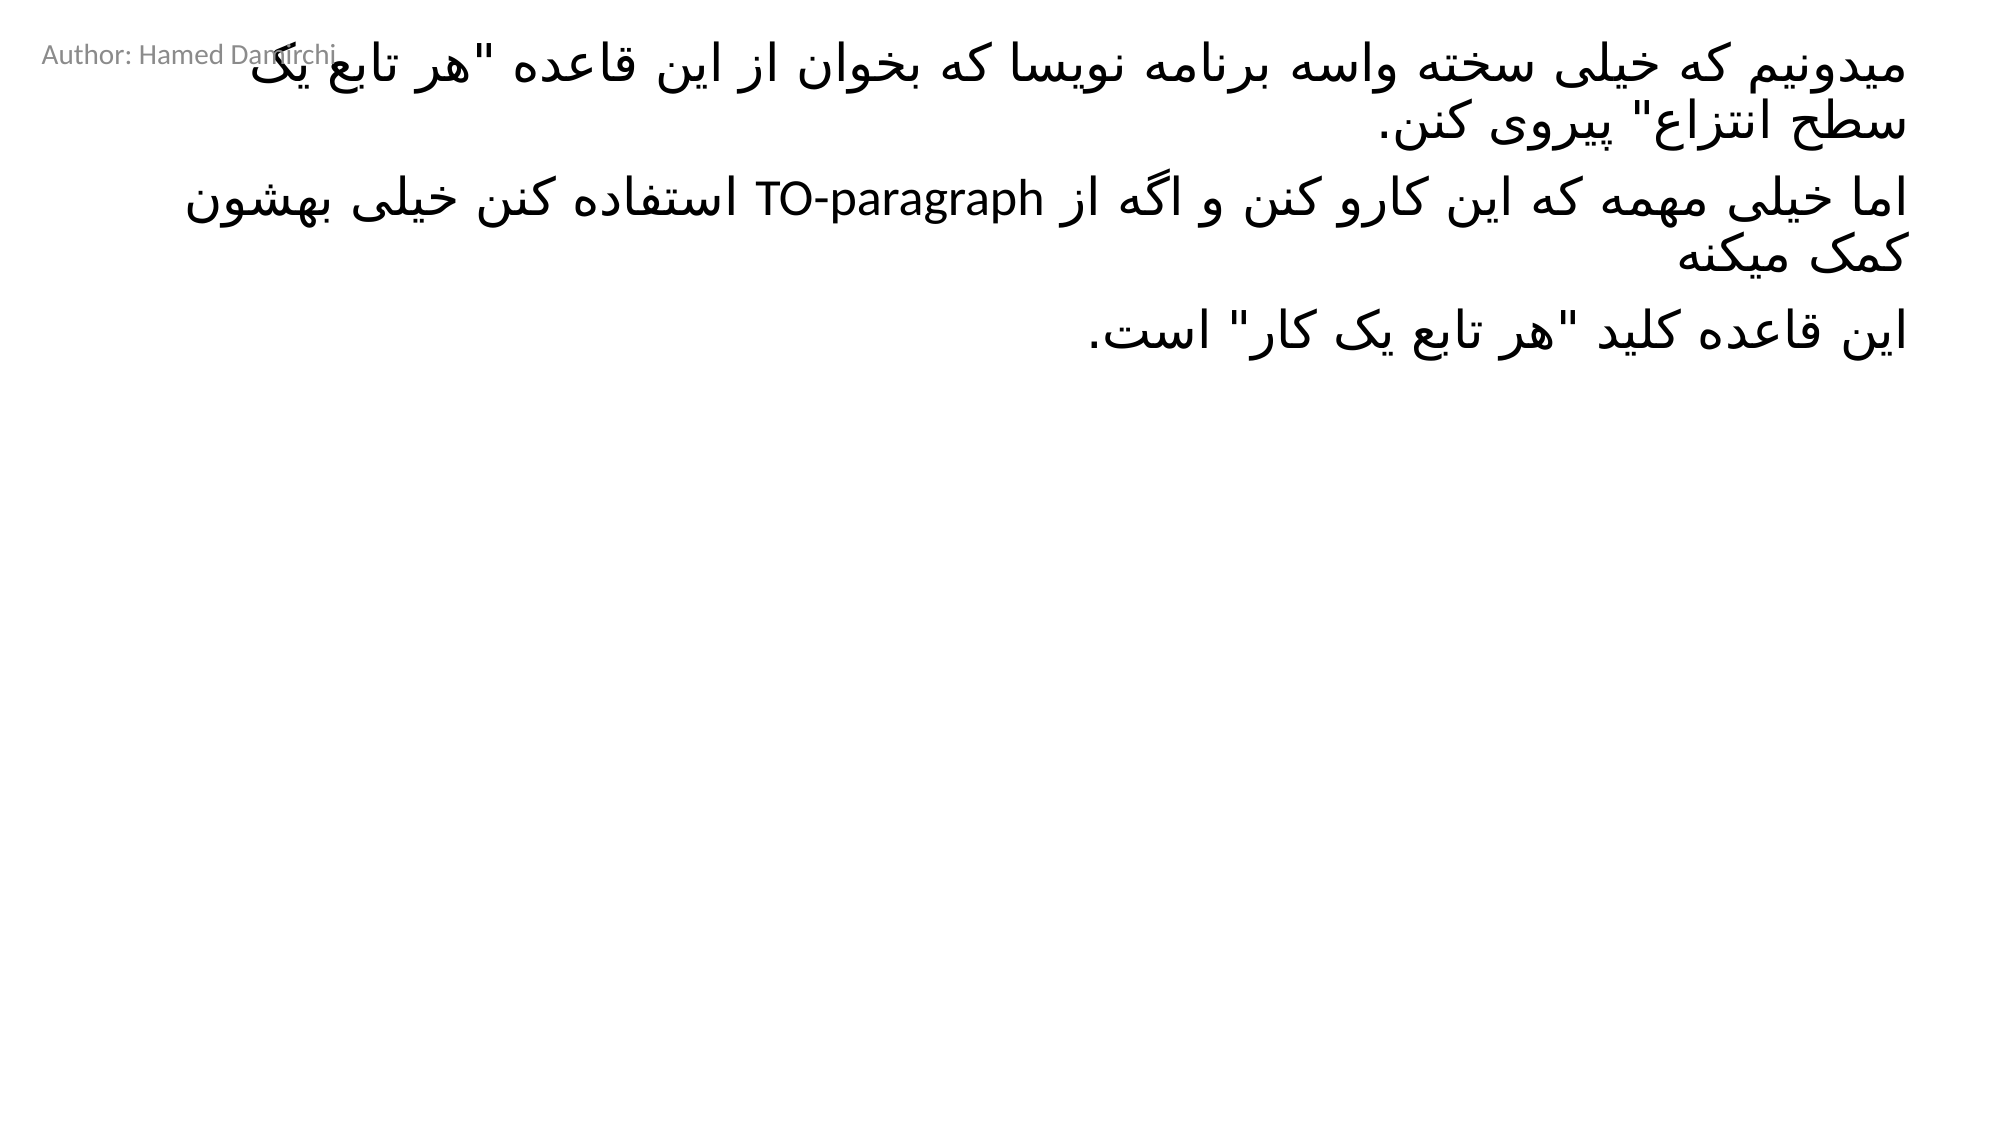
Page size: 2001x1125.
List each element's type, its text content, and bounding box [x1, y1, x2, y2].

list میدونیم که خیلی سخته واسه برنامه نویسا که بخوان از این قاعده "هر تابع یک سطح انتزاع" پیروی کنن. اما خیلی مهمه که این کارو کنن و اگه از TO-paragraph استفاده کنن خیلی بهشون کمک میکنه این قاعده کلید "هر تابع یک کار" است. [137, 29, 1925, 1093]
footer Author: Hamed Damirchi [26, 22, 387, 83]
